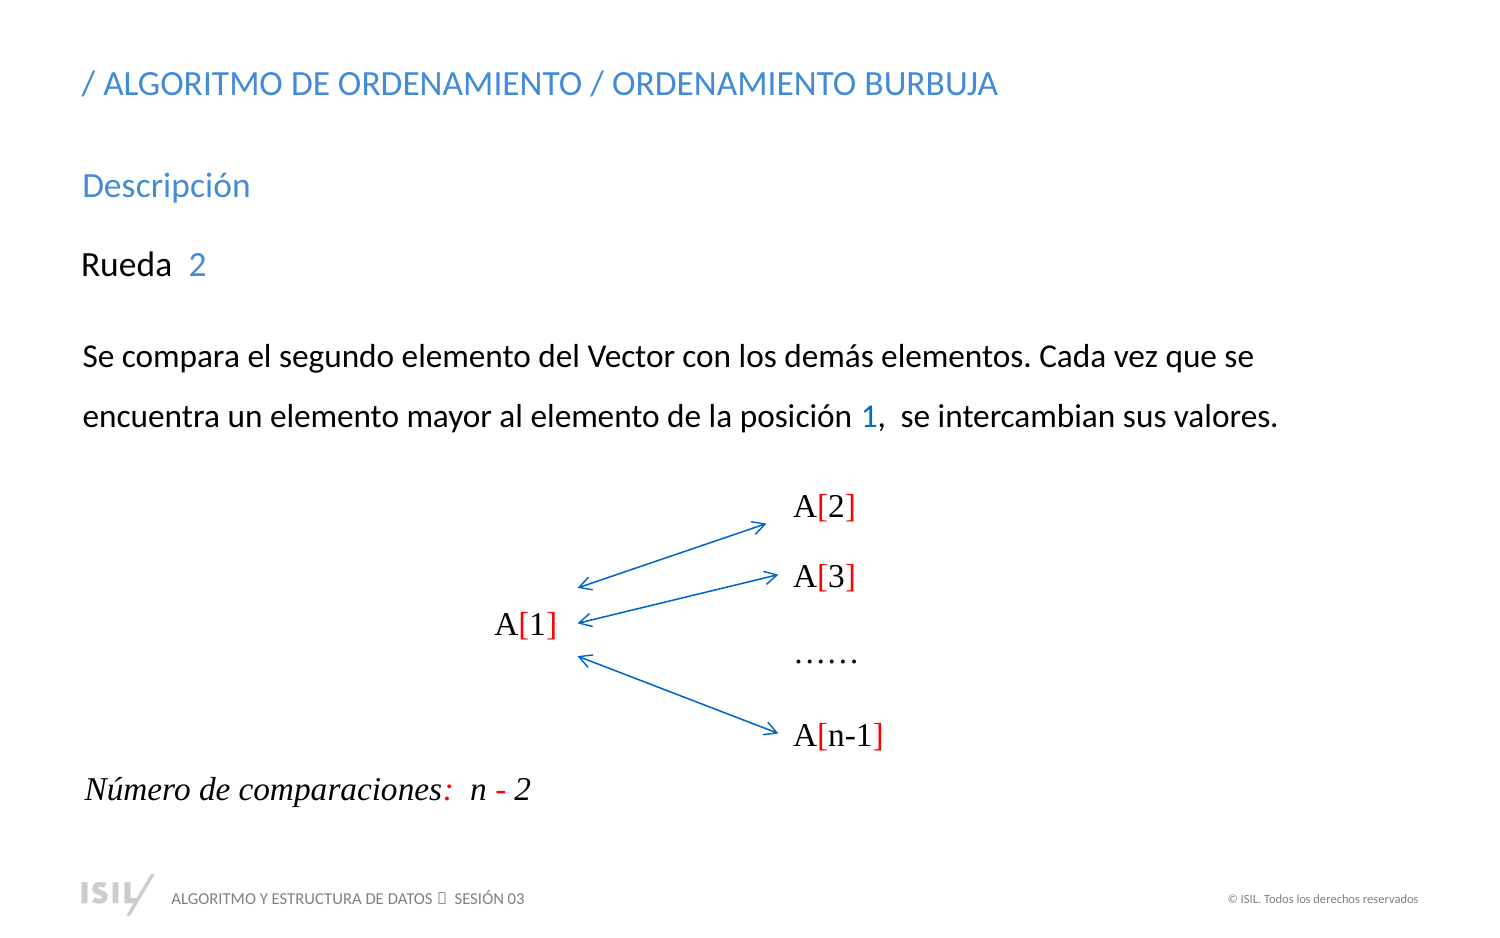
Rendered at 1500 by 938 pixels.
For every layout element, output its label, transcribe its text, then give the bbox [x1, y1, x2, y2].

text_box A[3] [778, 547, 890, 602]
text_box Número de comparaciones: n - 2 [69, 751, 580, 815]
text_box A[n-1] [778, 706, 932, 761]
text_box A[1] [470, 594, 581, 650]
text_box Rueda 2 [66, 233, 274, 291]
text_box A[2] [778, 476, 890, 532]
text_box Descripción [67, 154, 288, 212]
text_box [577, 523, 767, 574]
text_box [577, 655, 779, 735]
text_box Se compara el segundo elemento del Vector con los demás elementos. Cada vez que se encuentra un elemento mayor al elemento de la posición 1, se intercambian sus valores. [68, 306, 1340, 442]
text_box / ALGORITMO DE ORDENAMIENTO / ORDENAMIENTO BURBUJA [66, 52, 1131, 110]
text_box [577, 574, 779, 624]
text_box …… [778, 623, 932, 678]
